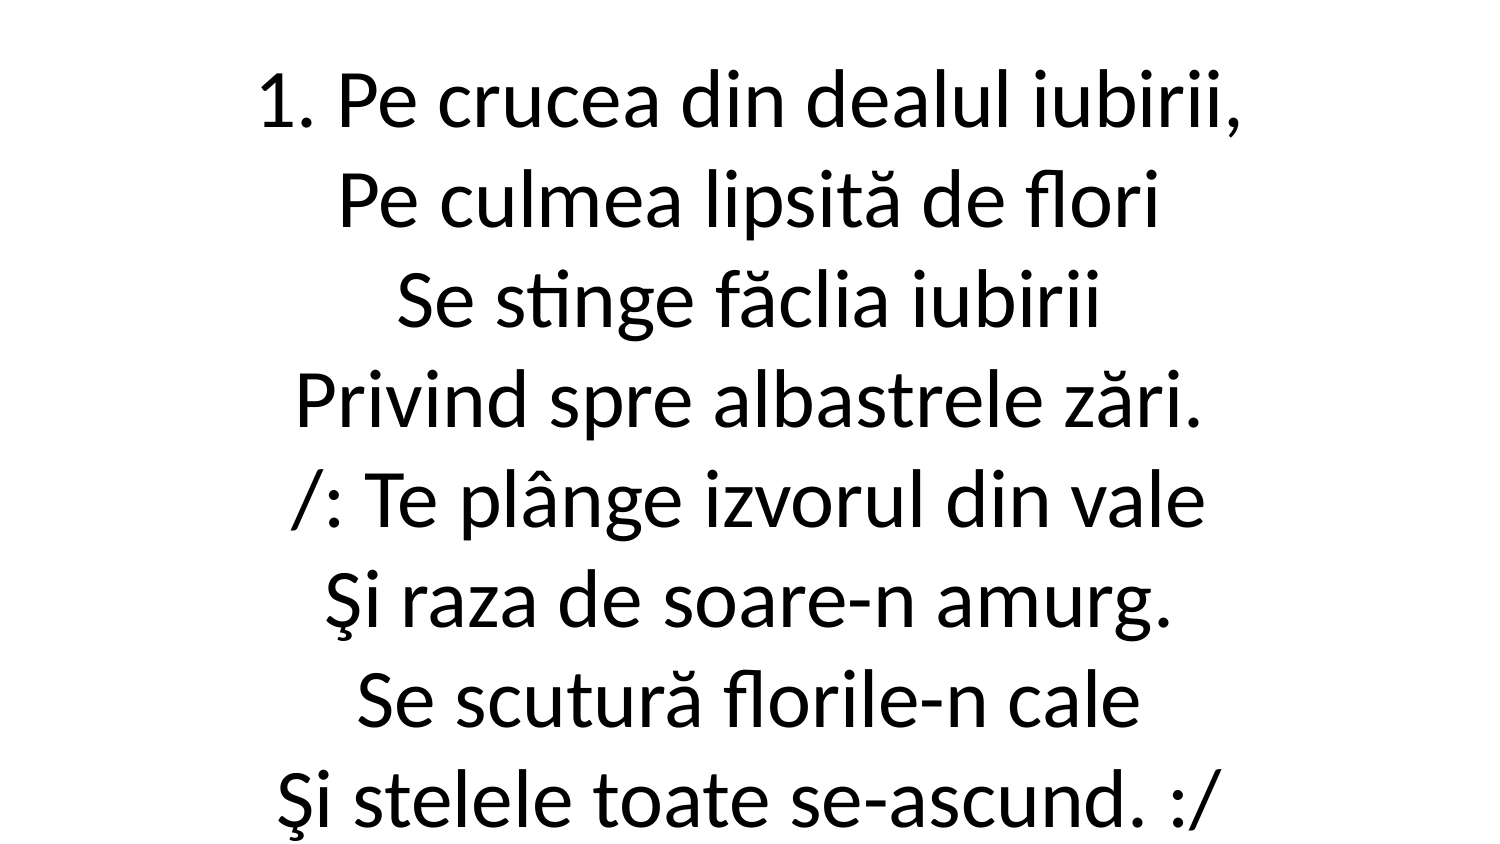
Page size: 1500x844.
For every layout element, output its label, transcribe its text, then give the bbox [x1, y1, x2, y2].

text_box 1. Pe crucea din dealul iubirii, Pe culmea lipsită de flori Se stinge făclia iubirii Privind spre albastrele zări. /: Te plânge izvorul din vale Şi raza de soare-n amurg. Se scutură florile-n cale Şi stelele toate se-ascund. :/ [239, 0, 1261, 844]
